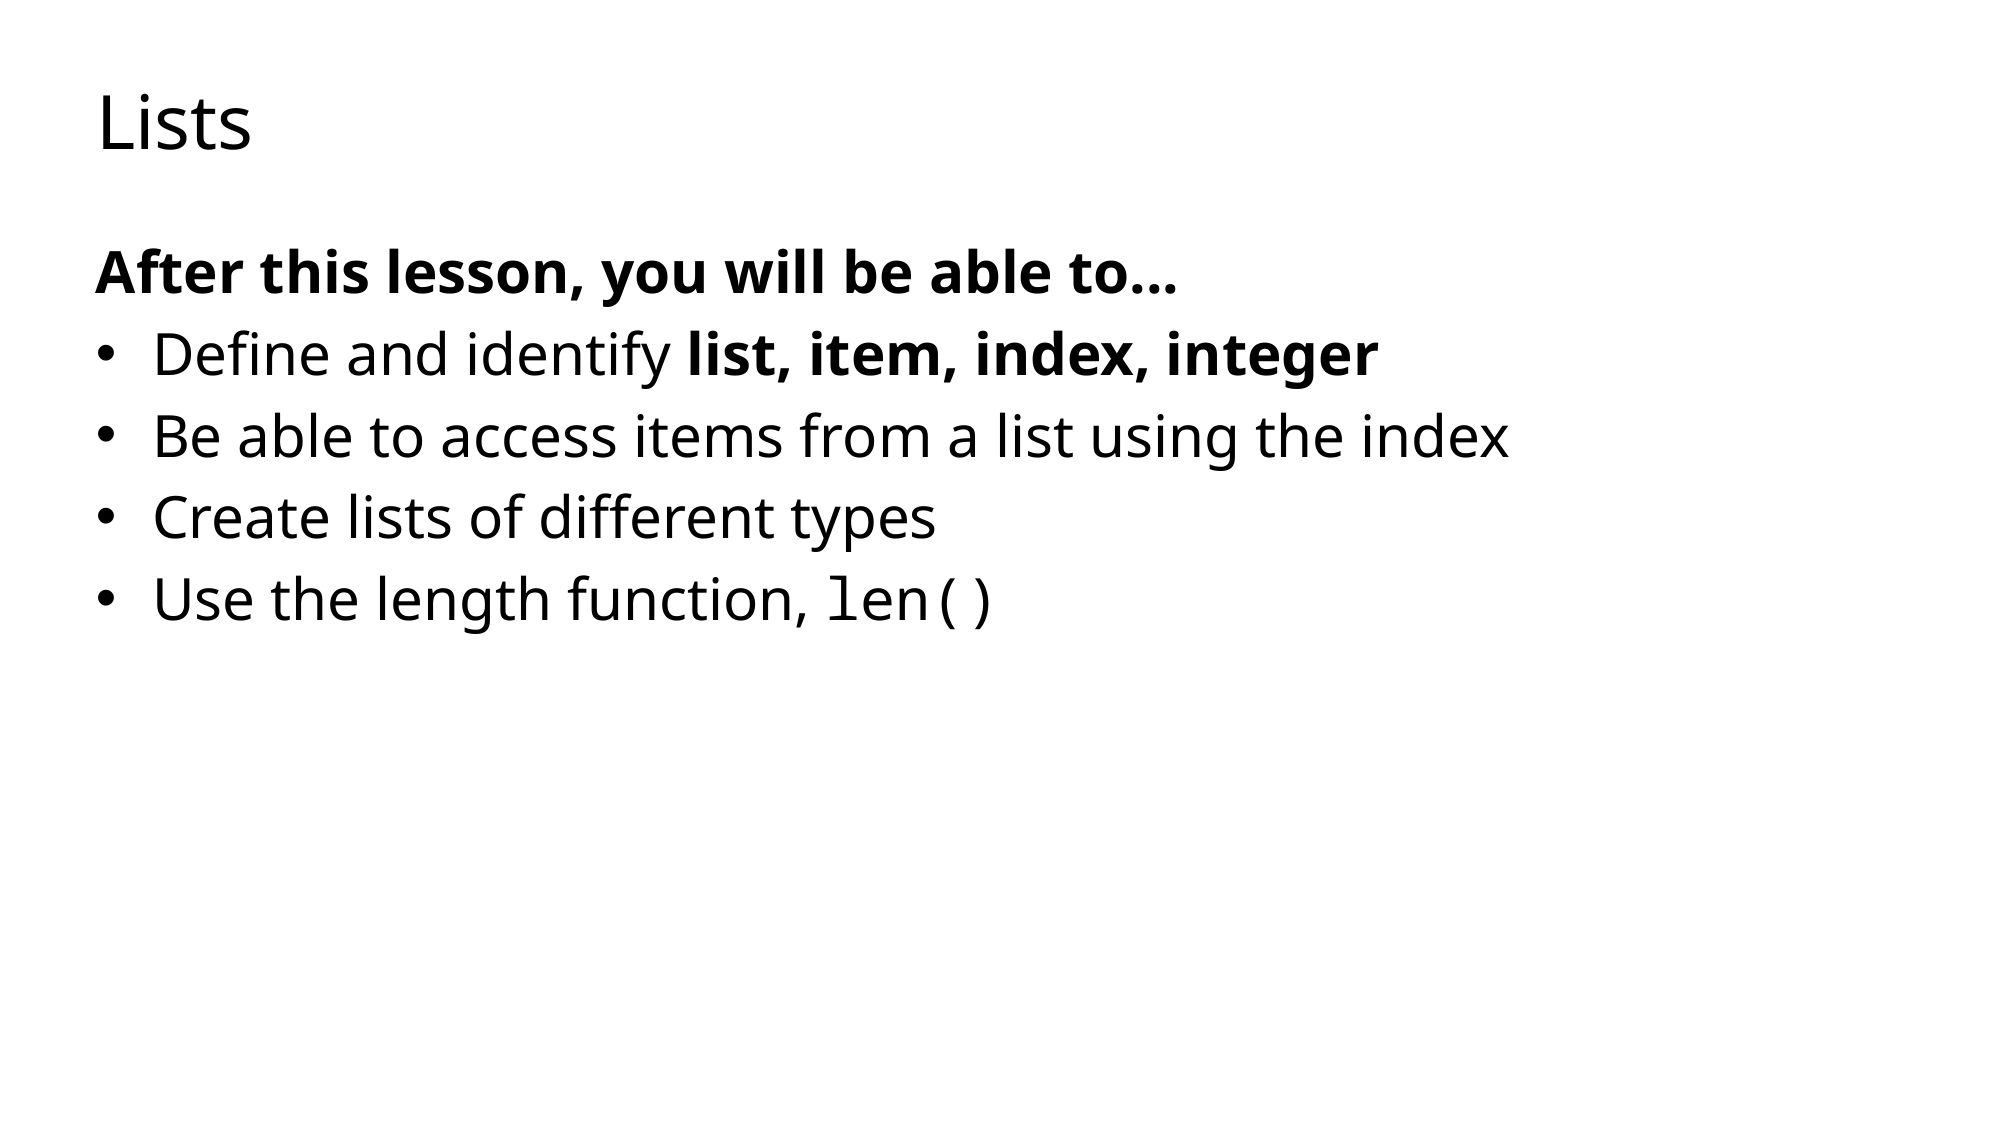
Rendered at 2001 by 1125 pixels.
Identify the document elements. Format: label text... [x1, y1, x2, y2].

title Lists [96, 75, 1904, 235]
list After this lesson, you will be able to... Define and identify list, item, index, integer Be able to access items from a list using the index Create lists of different types Use the length function, len() [95, 235, 1904, 874]
